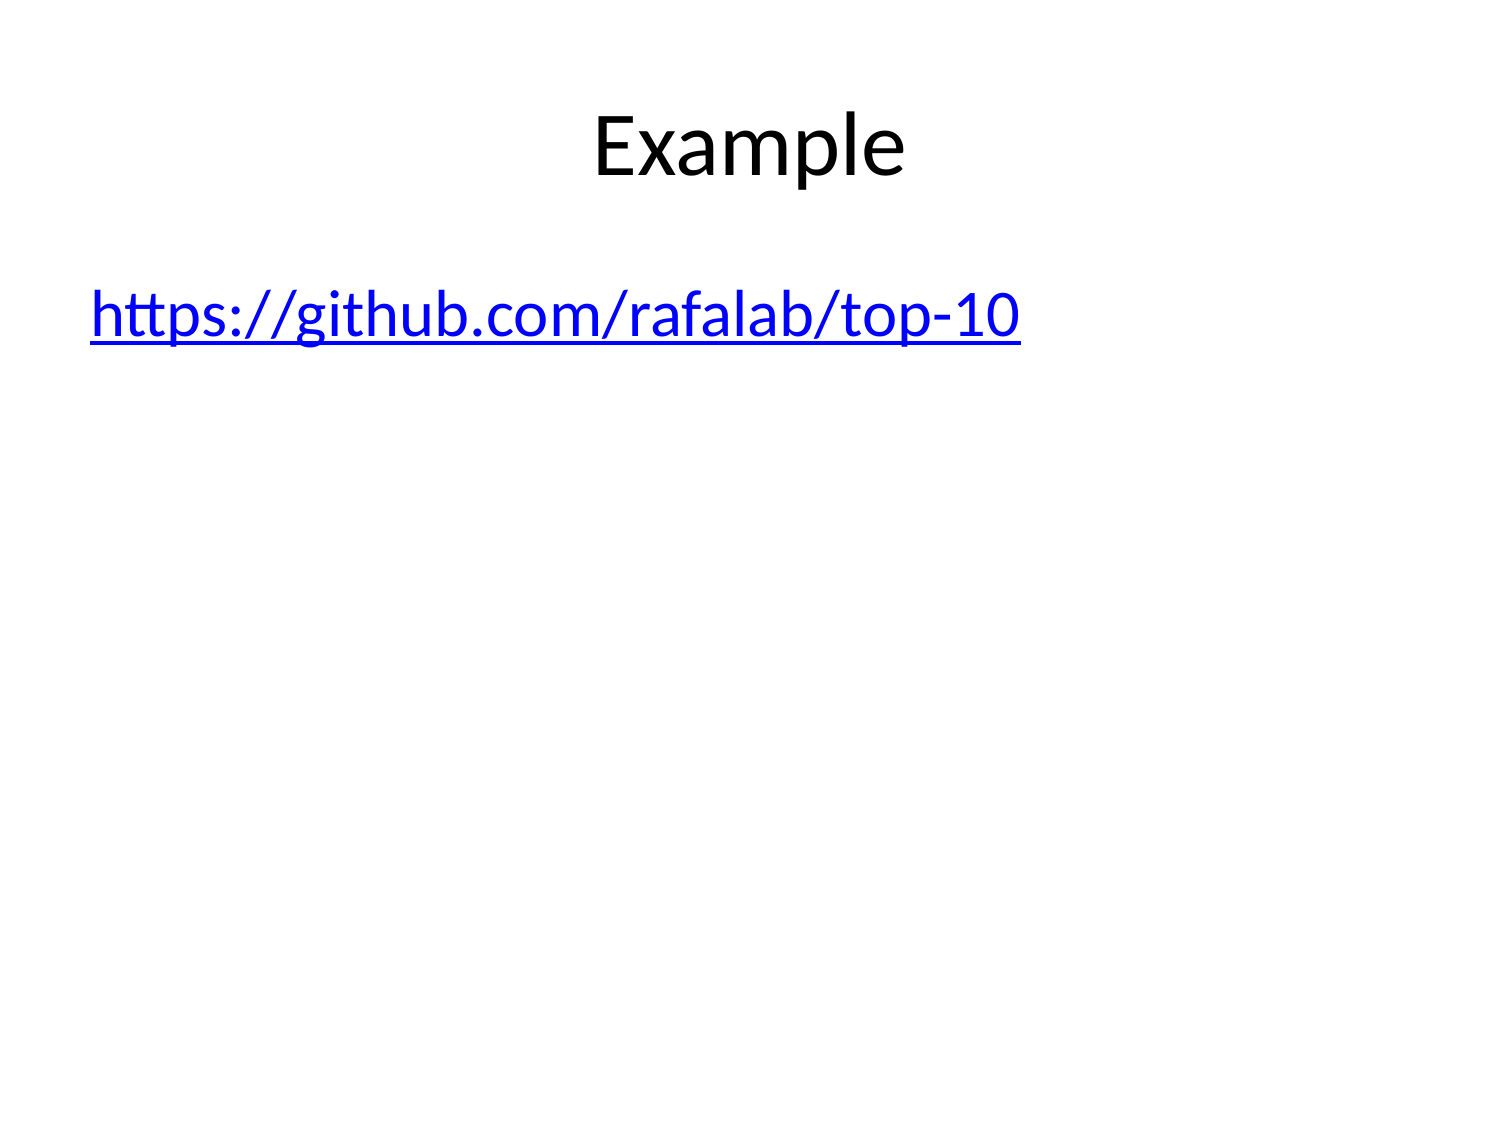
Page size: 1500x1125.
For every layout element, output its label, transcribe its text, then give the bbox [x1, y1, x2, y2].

list https://github.com/rafalab/top-10 [75, 262, 1425, 1005]
title Example [75, 45, 1425, 233]
